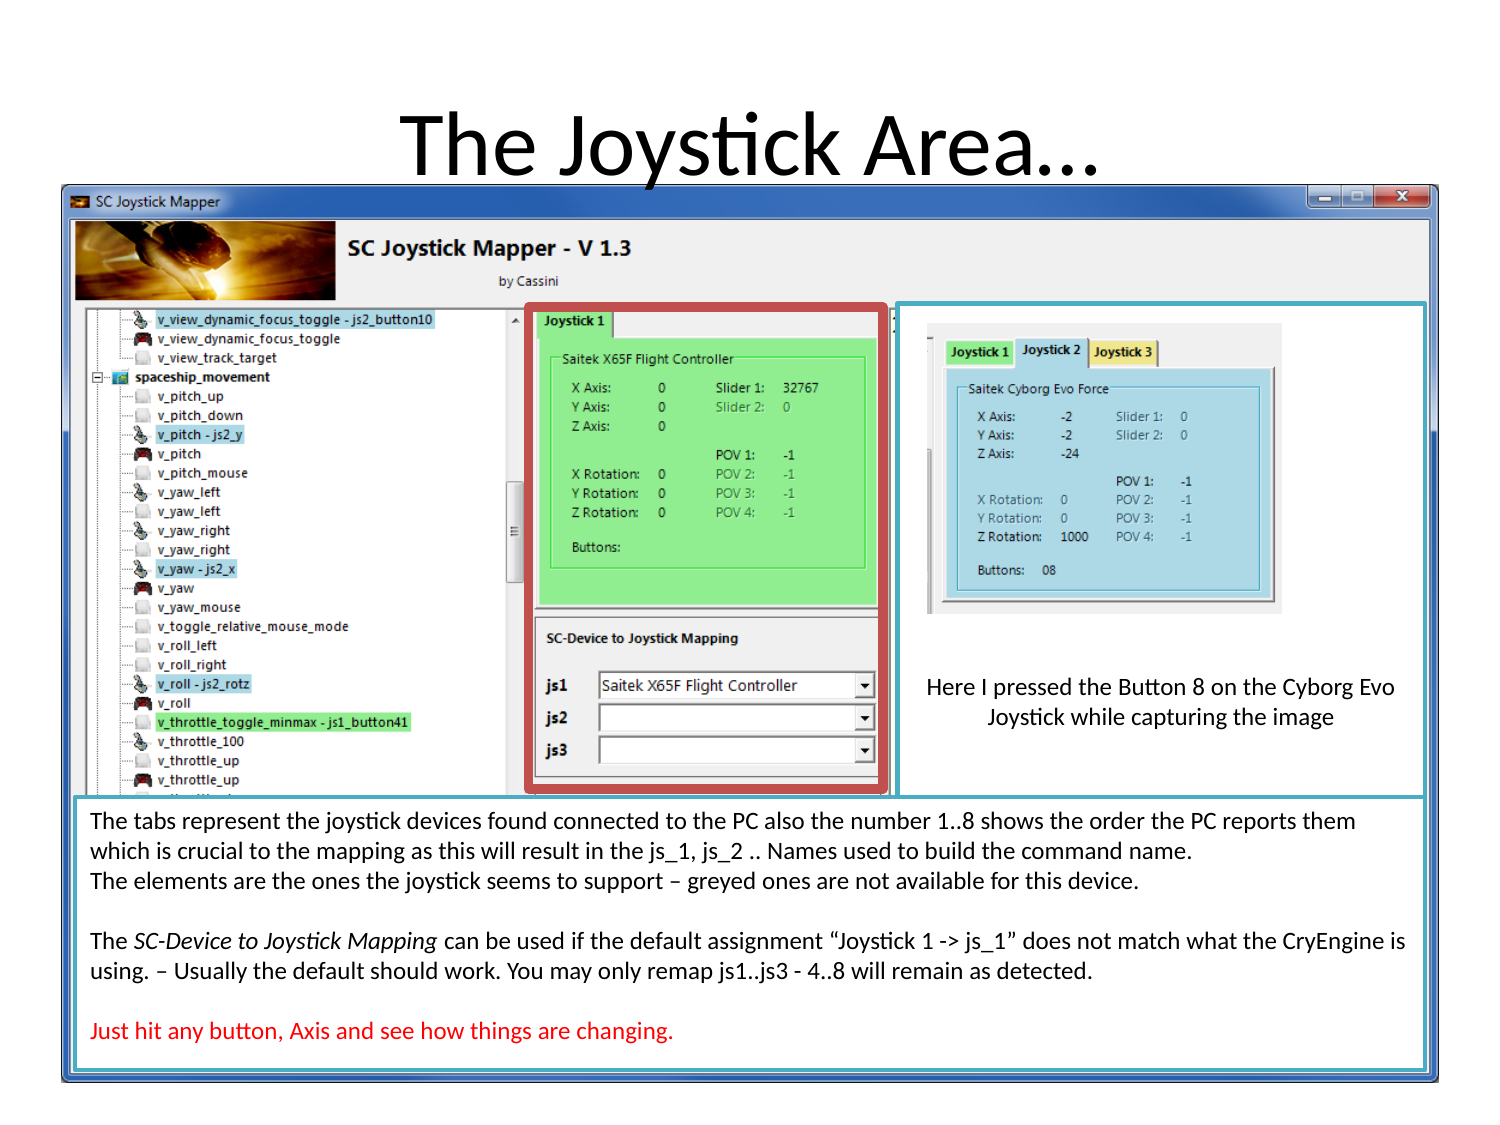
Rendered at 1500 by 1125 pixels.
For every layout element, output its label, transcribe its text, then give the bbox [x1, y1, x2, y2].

title The Joystick Area… [75, 45, 1425, 182]
picture [61, 184, 1439, 1084]
